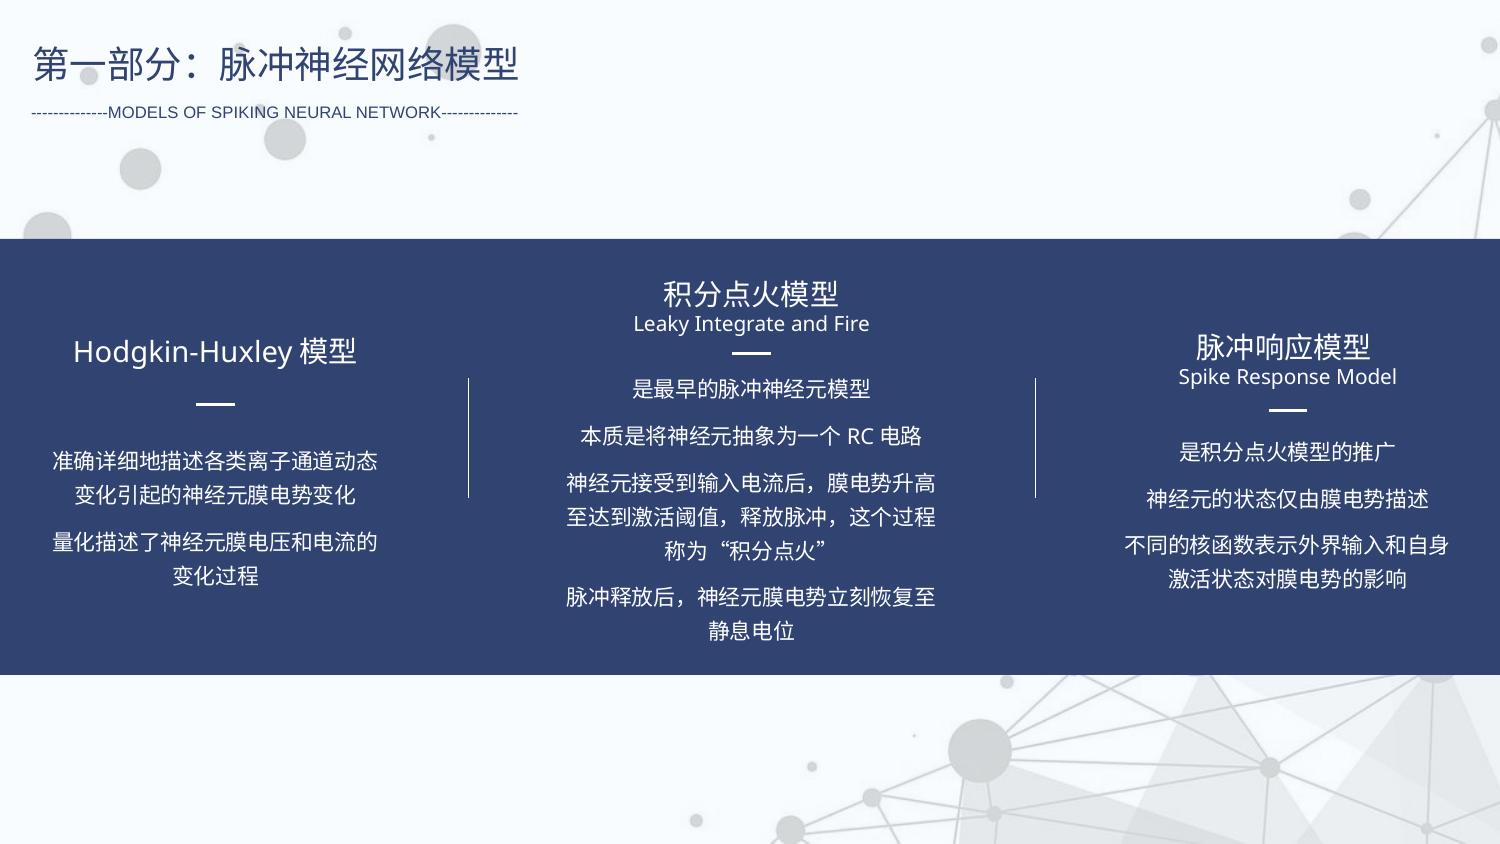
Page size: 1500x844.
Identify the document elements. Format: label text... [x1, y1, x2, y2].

text_box --------------MODELS OF SPIKING NEURAL NETWORK-------------- [16, 94, 534, 129]
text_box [35, 325, 396, 599]
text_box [1108, 321, 1468, 602]
text_box [0, 238, 1500, 676]
text_box 第一部分：脉冲神经网络模型 [17, 33, 535, 94]
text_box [541, 268, 963, 655]
